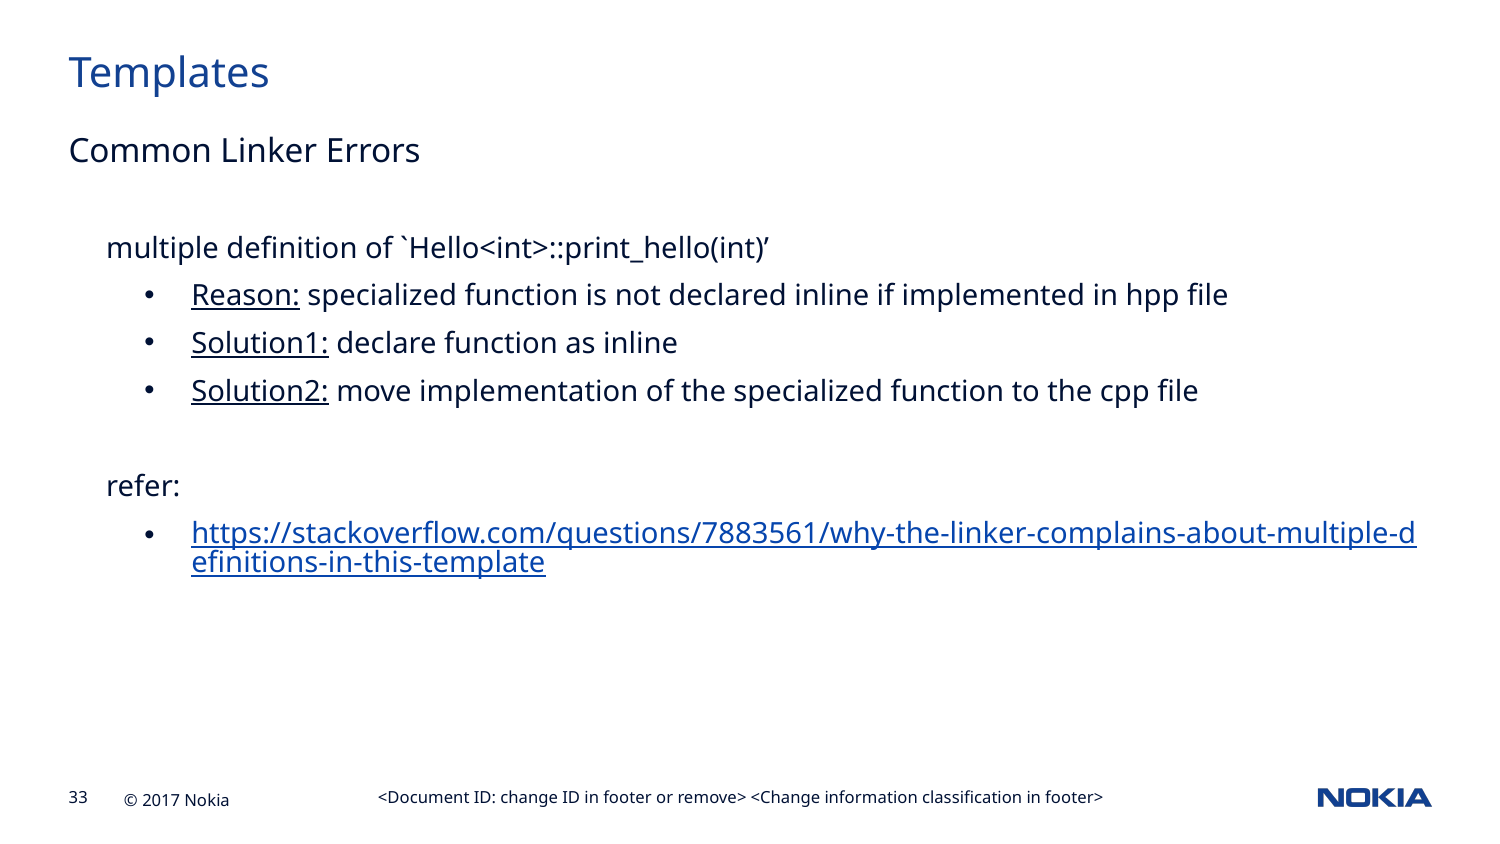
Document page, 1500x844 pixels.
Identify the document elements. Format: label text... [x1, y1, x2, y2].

list Templates [68, 46, 1432, 97]
picture [1292, 762, 1458, 833]
list Common Linker Errors multiple definition of `Hello<int>::print_hello(int)’ Reason: specialized function is not declared inline if implemented in hpp file Solution1: declare function as inline Solution2: move implementation of the specialized function to the cpp file refer: https://stackoverflow.com/questions/7883561/why-the-linker-complains-about-multiple-definitions-in-this-template [68, 128, 1432, 762]
footer <Document ID: change ID in footer or remove> <Change information classification in footer> [377, 790, 1122, 811]
